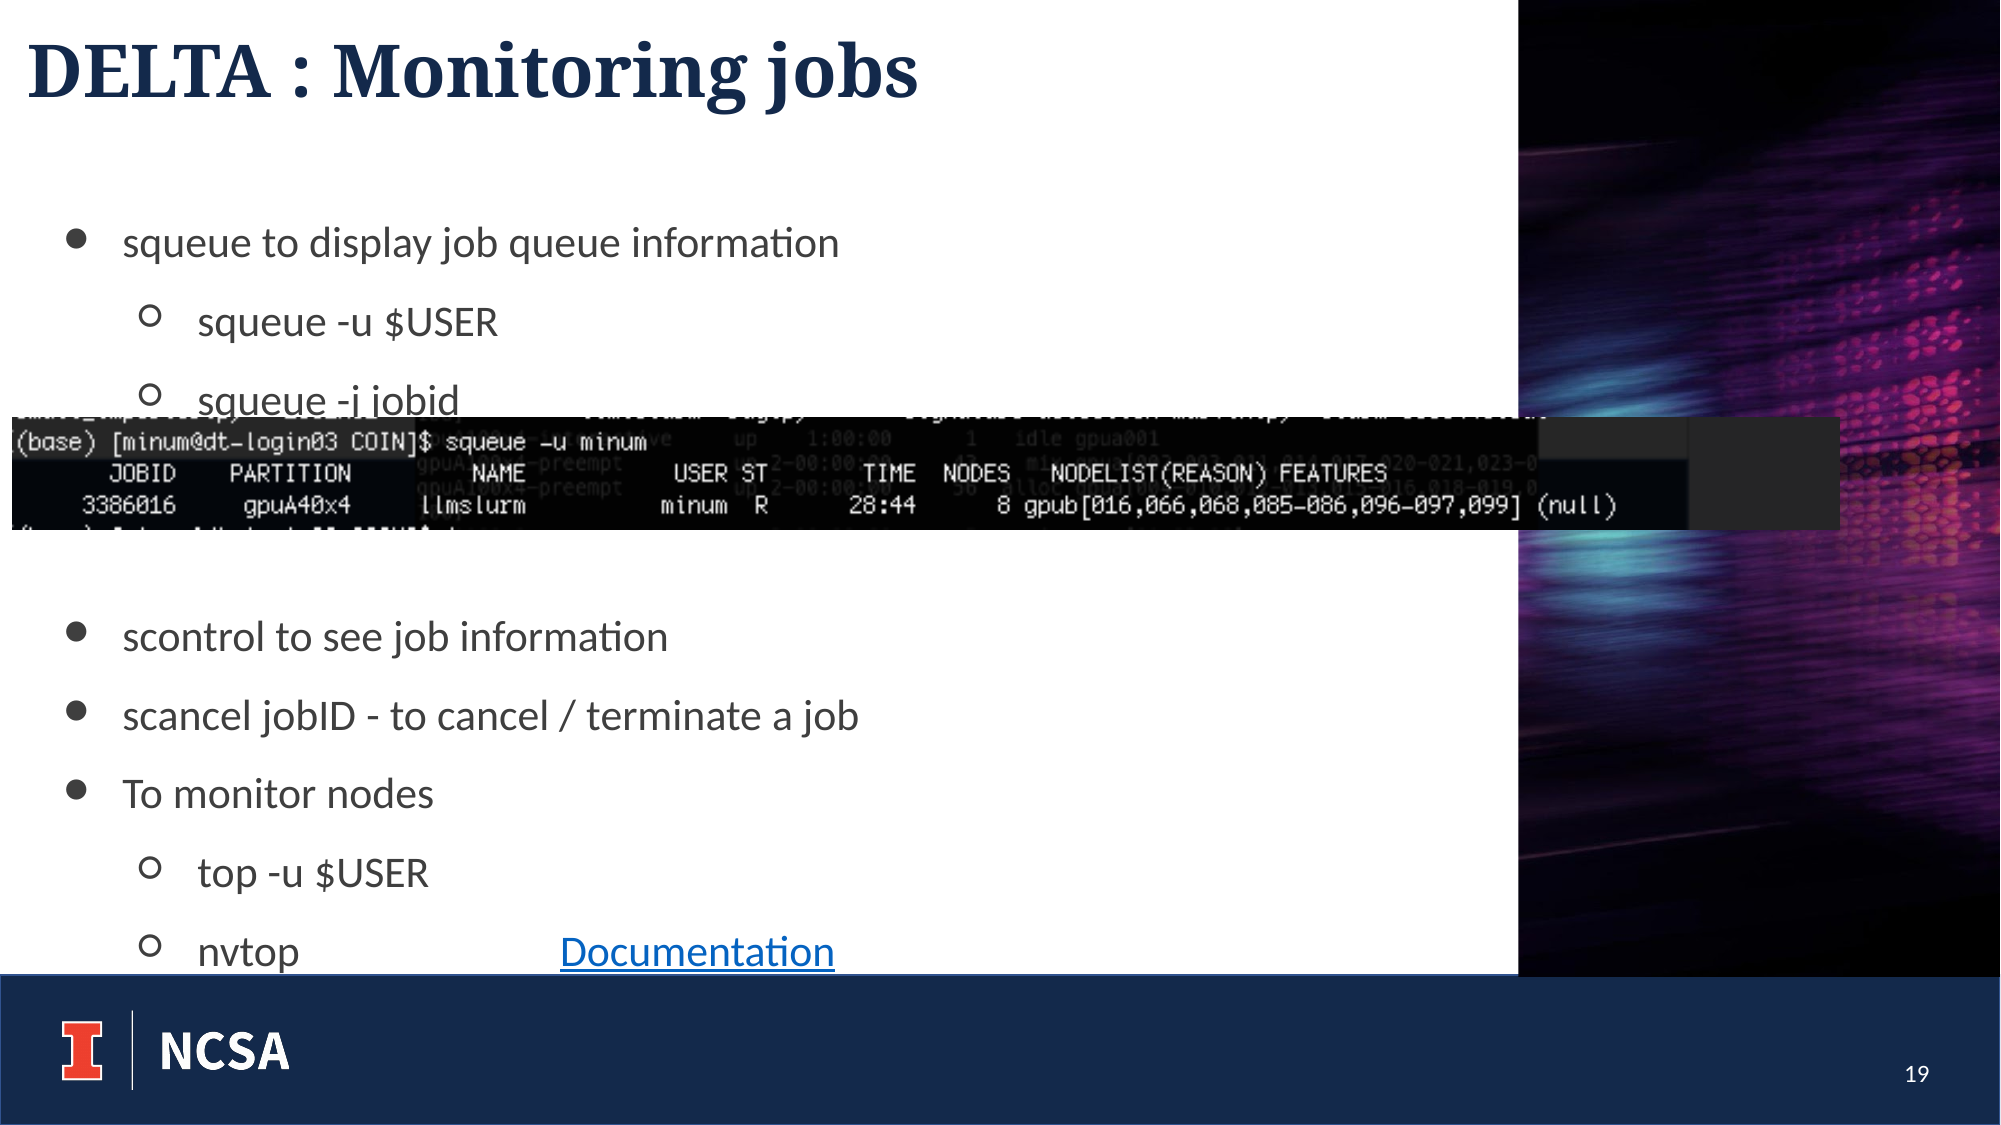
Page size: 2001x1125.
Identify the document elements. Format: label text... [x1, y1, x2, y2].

title DELTA : Monitoring jobs [12, 0, 1515, 149]
text_box squeue to display job queue information squeue -u $USER squeue -j jobid scontrol to see job information scancel jobID - to cancel / terminate a job To monitor nodes top -u $USER nvtop Documentation [32, 542, 1512, 776]
picture [11, 0, 2000, 978]
slide_number ‹#› [1494, 1042, 1945, 1103]
picture [62, 1010, 289, 1090]
text_box squeue to display job queue information squeue -u $USER squeue -j jobid scontrol to see job information scancel jobID - to cancel / terminate a job To monitor nodes top -u $USER nvtop Documentation [32, 172, 1512, 417]
